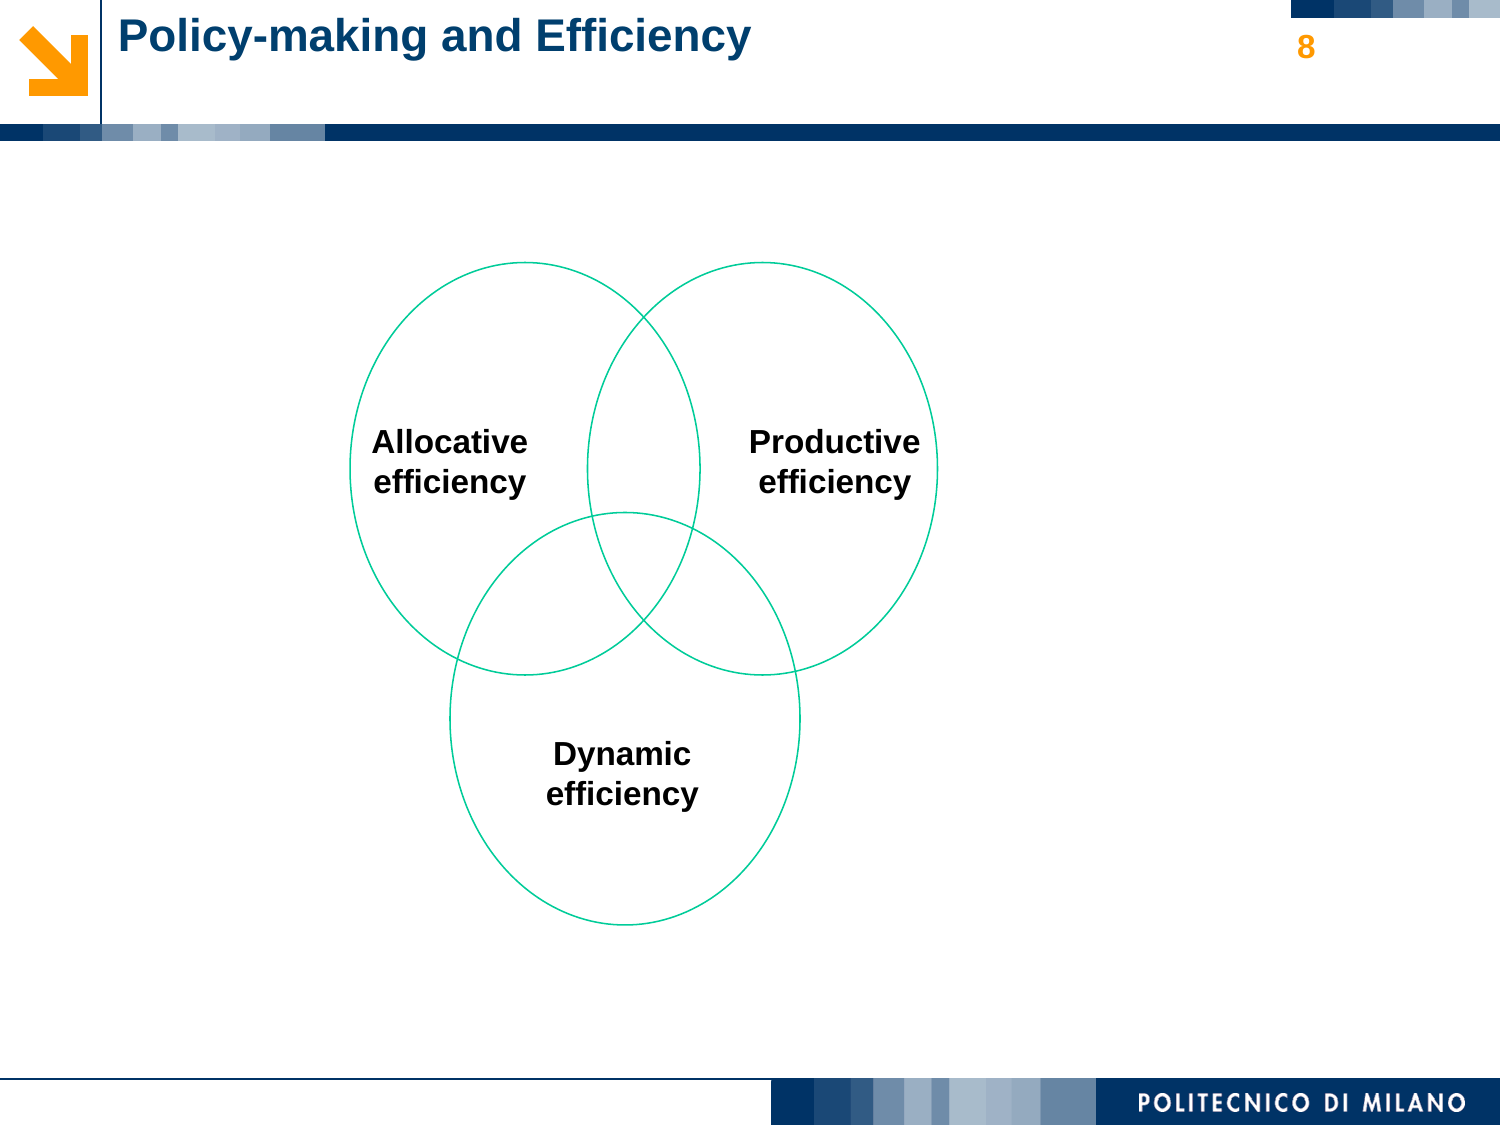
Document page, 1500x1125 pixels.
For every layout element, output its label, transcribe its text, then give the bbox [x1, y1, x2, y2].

text_box Dynamic efficiency [487, 724, 758, 820]
picture [0, 1074, 1500, 1125]
title Policy-making and Efficiency [117, 5, 1094, 144]
text_box Allocative efficiency [299, 412, 600, 507]
text_box [450, 512, 801, 925]
text_box Productive efficiency [699, 412, 970, 507]
text_box [693, 501, 935, 672]
text_box [644, 262, 931, 437]
picture [0, 0, 1500, 141]
slide_number 8 [1269, 24, 1493, 66]
text_box [353, 262, 699, 659]
